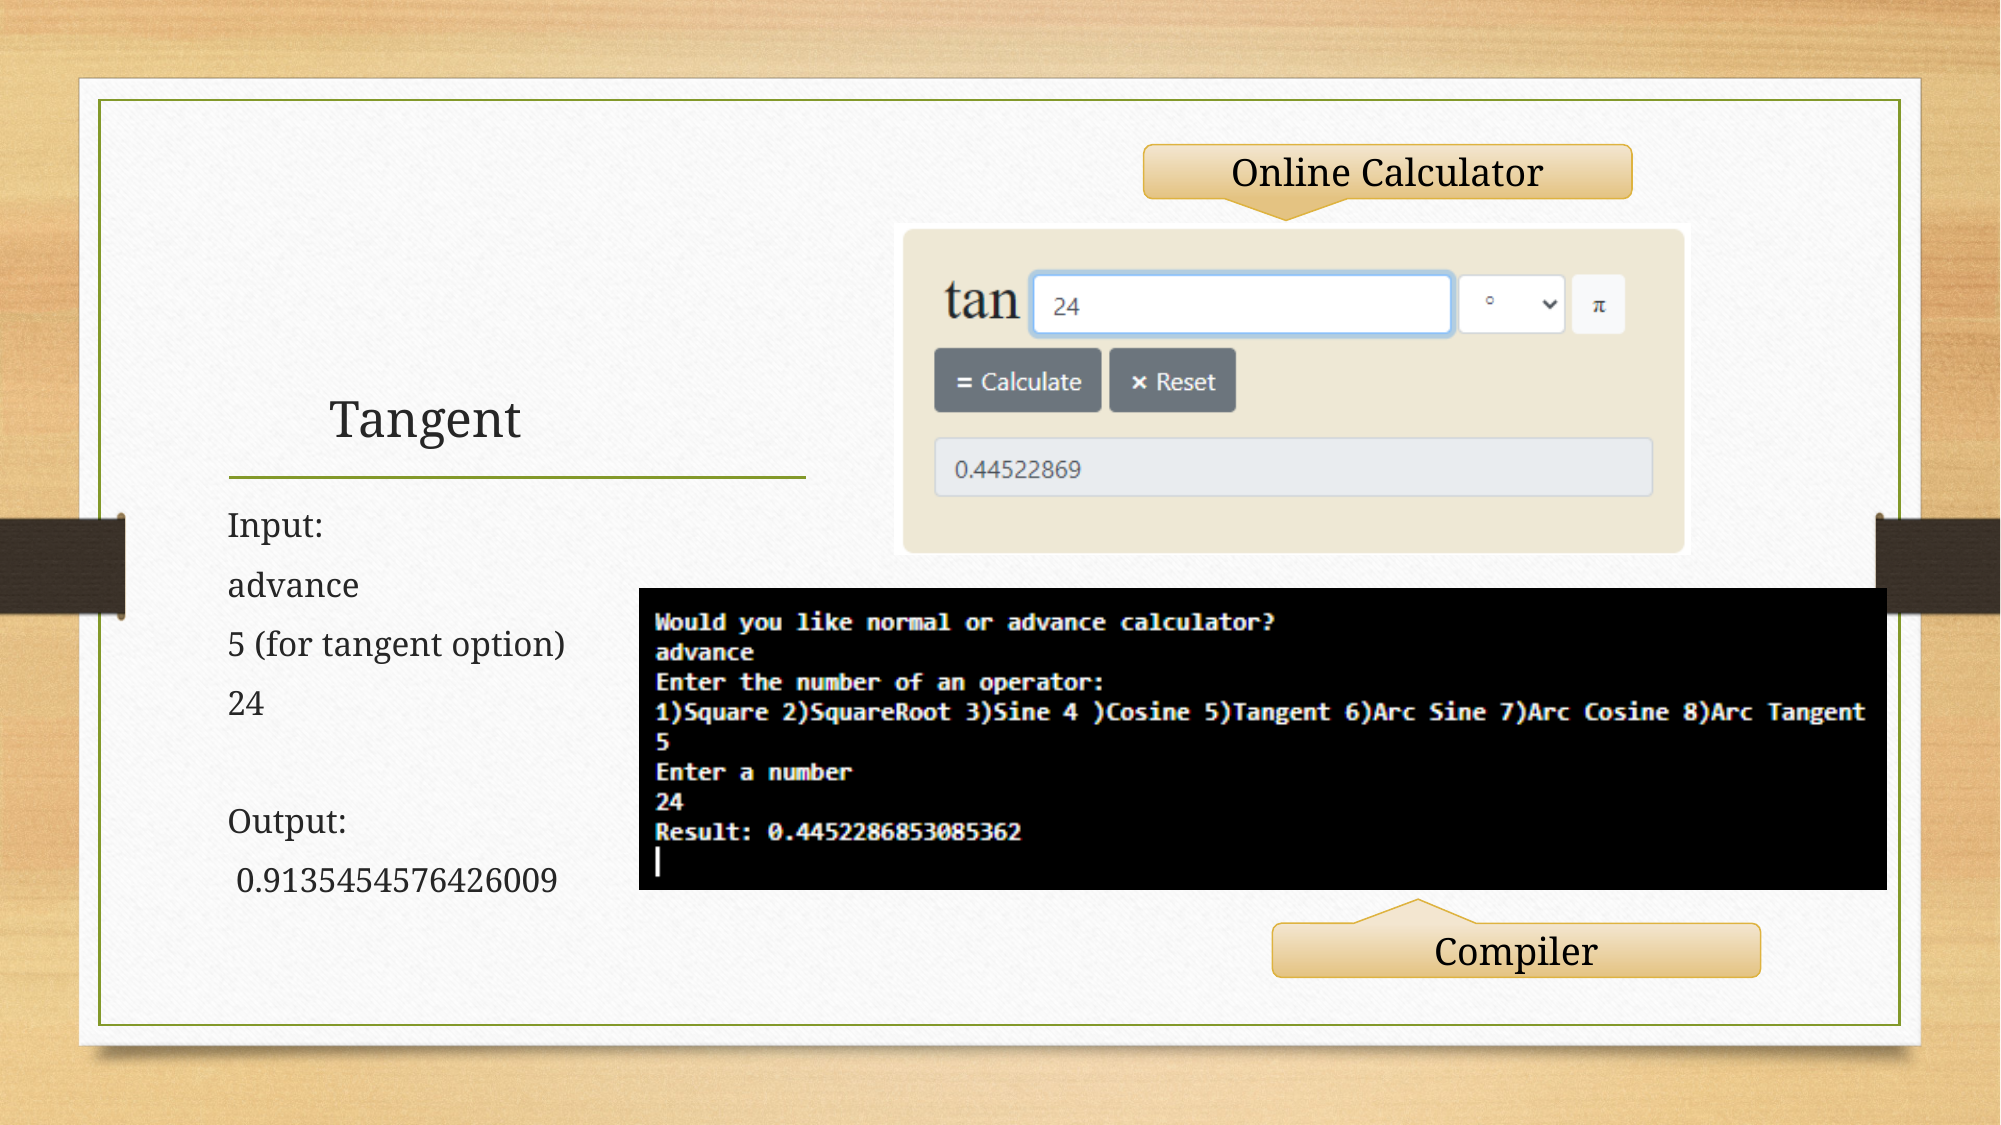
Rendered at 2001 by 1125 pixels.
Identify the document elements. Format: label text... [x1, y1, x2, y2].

text_box Online Calculator [1142, 143, 1633, 222]
list Input: advance 5 (for tangent option) 24 Output: 0.9135454576426009 [212, 497, 823, 1010]
title Tangent [212, 227, 640, 455]
text_box Compiler [1271, 898, 1762, 979]
picture [0, 0, 2001, 1125]
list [893, 223, 1692, 555]
